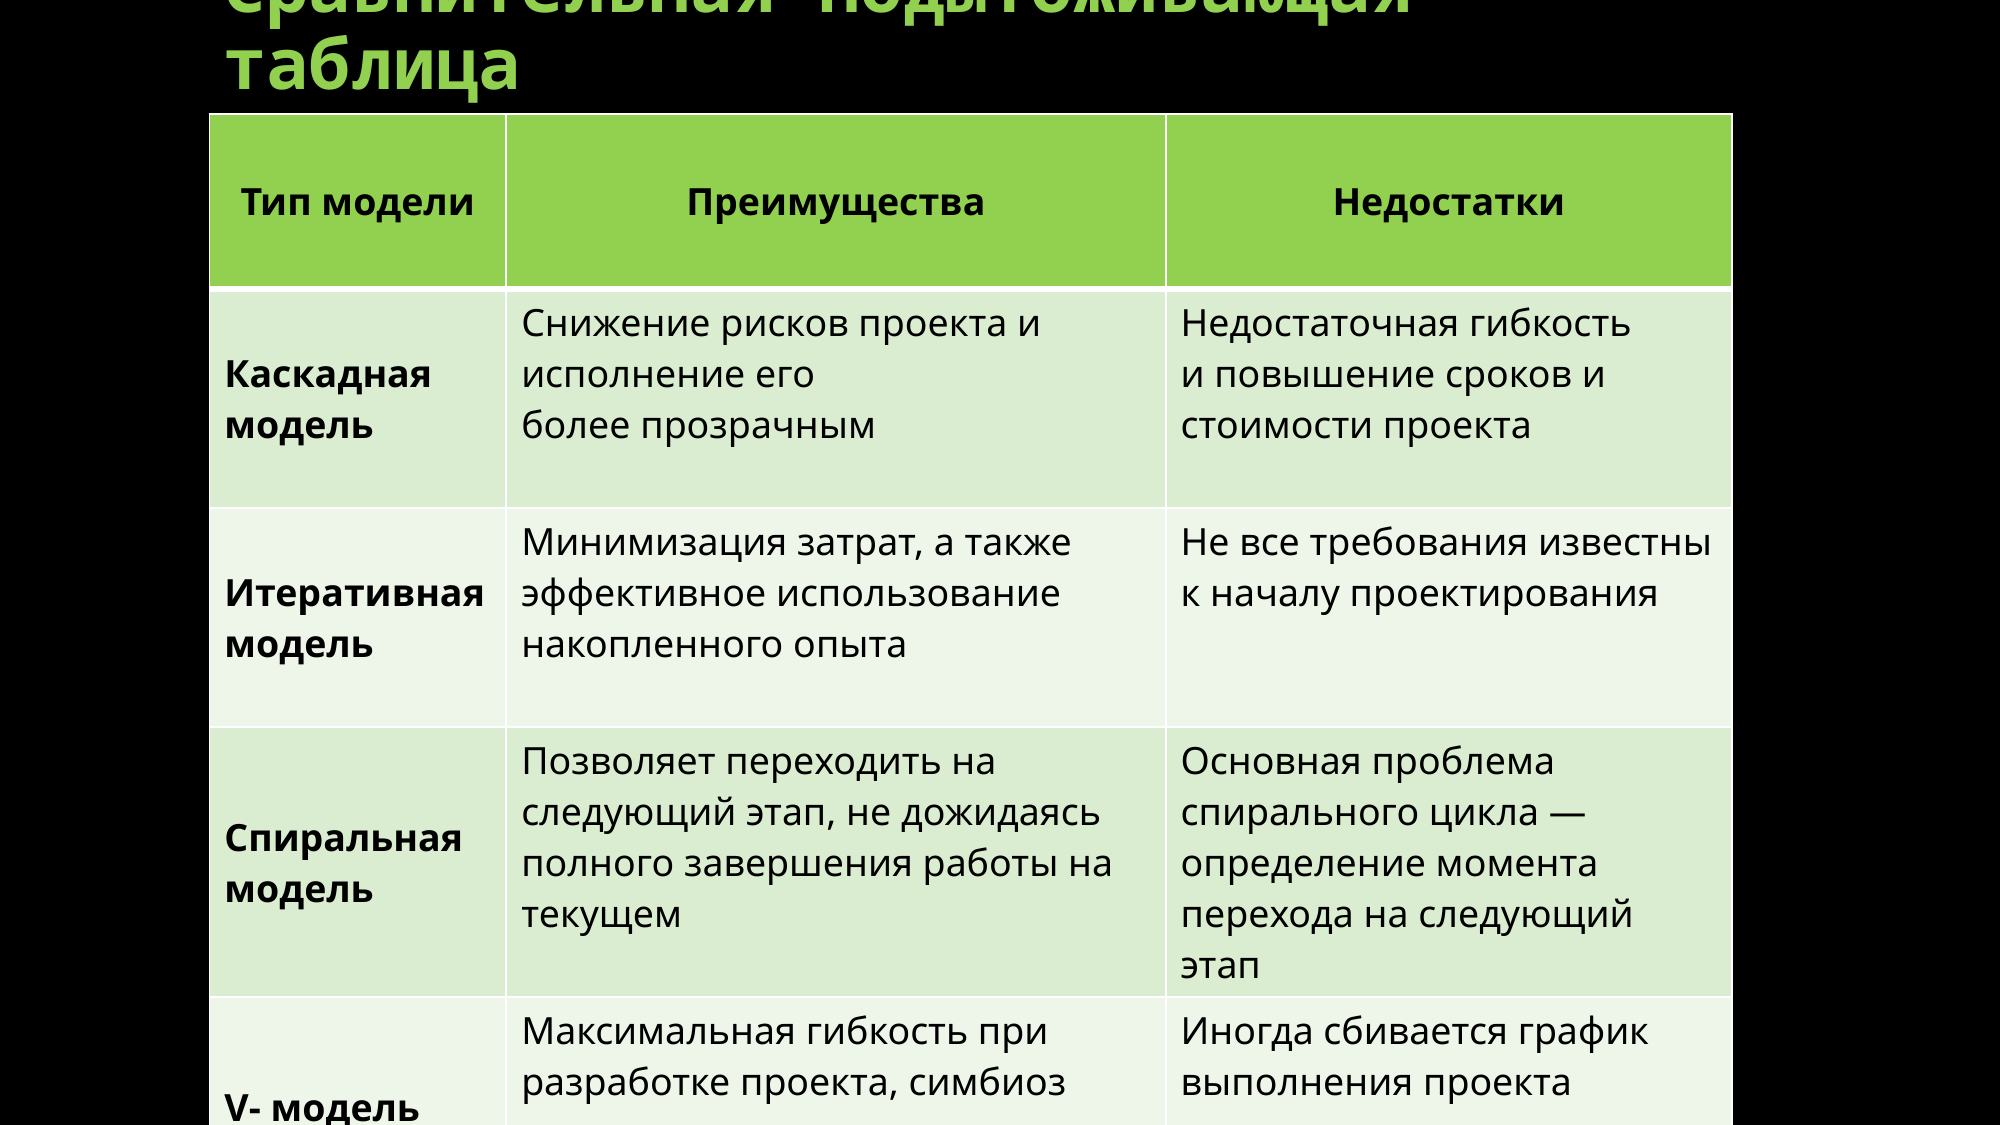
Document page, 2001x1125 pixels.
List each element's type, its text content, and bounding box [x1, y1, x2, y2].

title Сравнительная подытоживающая таблица [208, 0, 1709, 113]
table_cell Минимизация затрат, а также эффективное использование накопленного опыта [507, 509, 1165, 726]
table_cell Итеративная модель [210, 509, 505, 726]
table_cell V- модель [210, 998, 505, 1125]
table_cell Недостаточная гибкость и повышение сроков и стоимости проекта [1167, 292, 1731, 507]
table_cell Снижение рисков проекта и исполнение его более прозрачным [507, 292, 1165, 507]
table_cell Основная проблема спирального цикла — определение момента перехода на следующий этап [1167, 728, 1731, 996]
table_header Тип модели [210, 115, 505, 286]
table_header Недостатки [1167, 115, 1731, 286]
table_cell Спиральная модель [210, 728, 505, 996]
table_cell Иногда сбивается график выполнения проекта [1167, 998, 1731, 1125]
table_cell Каскадная модель [210, 292, 505, 507]
table_header Преимущества [507, 115, 1165, 286]
table_cell Не все требования известны к началу проектирования [1167, 509, 1731, 726]
table_cell Позволяет переходить на следующий этап, не дожидаясь полного завершения работы на текущем [507, 728, 1165, 996]
table_cell Максимальная гибкость при разработке проекта, симбиоз самых лучших качеств предыдущих моделей [507, 998, 1165, 1125]
